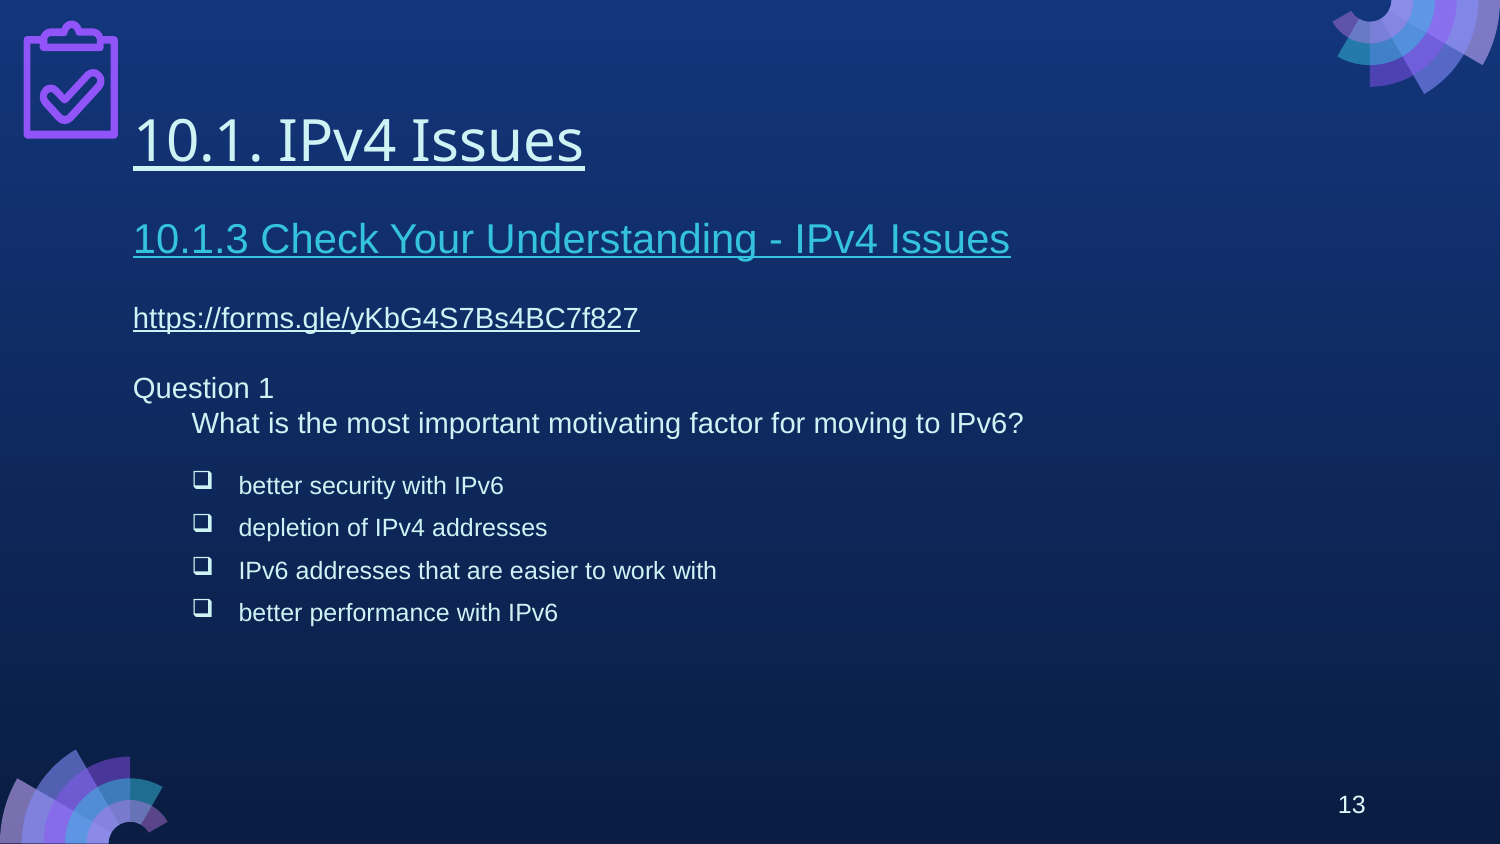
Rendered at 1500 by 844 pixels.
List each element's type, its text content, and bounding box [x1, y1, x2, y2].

title 10.1. IPv4 Issues [118, 88, 1382, 183]
text_box 10.1.3 Check Your Understanding - IPv4 Issues [118, 204, 1382, 270]
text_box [23, 20, 119, 139]
footer 13 [874, 780, 1381, 826]
text_box https://forms.gle/yKbG4S7Bs4BC7f827 Question 1 What is the most important motivating factor for moving to IPv6? better security with IPv6 depletion of IPv4 addresses IPv6 addresses that are easier to work with better performance with IPv6 [118, 292, 1500, 634]
